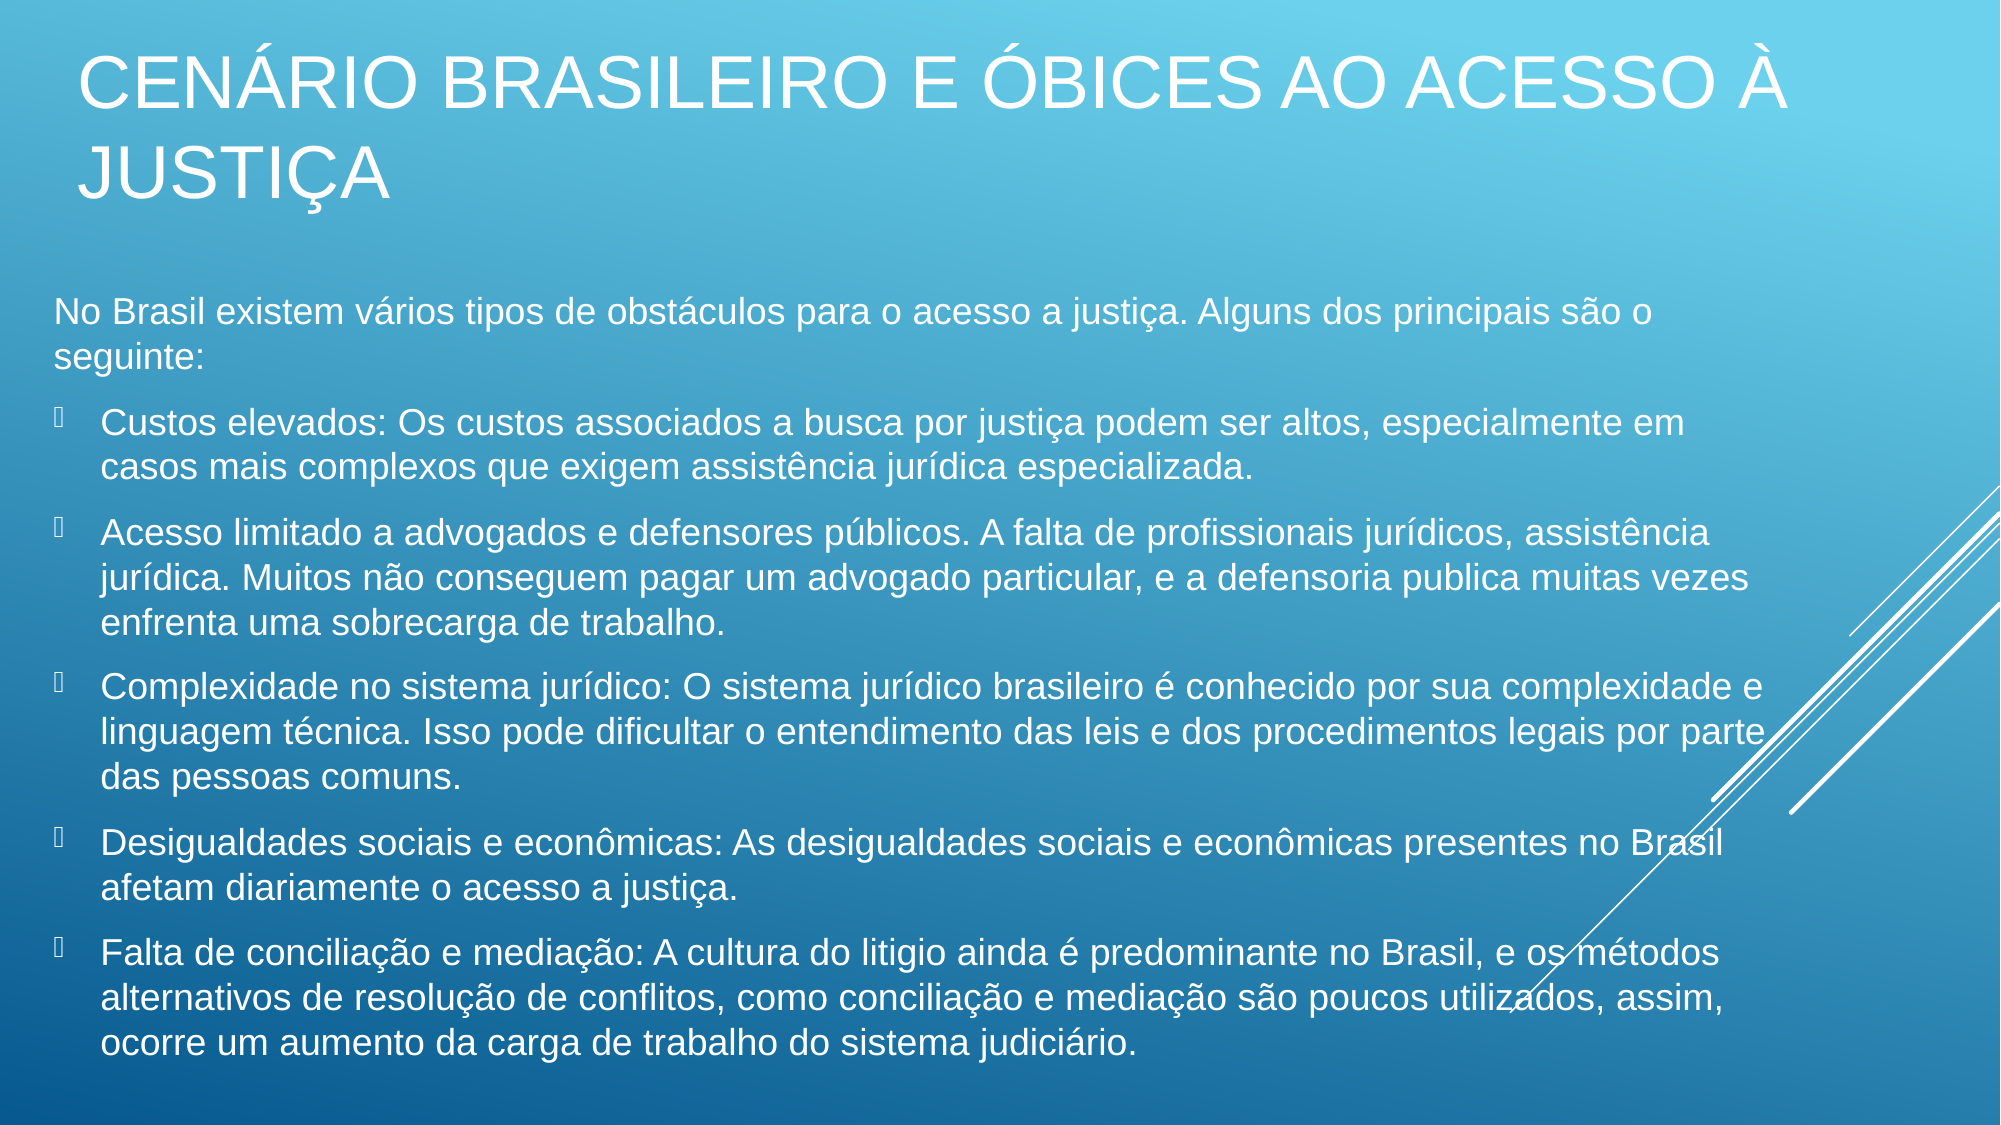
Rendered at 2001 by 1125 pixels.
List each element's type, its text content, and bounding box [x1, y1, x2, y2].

list No Brasil existem vários tipos de obstáculos para o acesso a justiça. Alguns dos principais são o seguinte: Custos elevados: Os custos associados a busca por justiça podem ser altos, especialmente em casos mais complexos que exigem assistência jurídica especializada. Acesso limitado a advogados e defensores públicos. A falta de profissionais jurídicos, assistência jurídica. Muitos não conseguem pagar um advogado particular, e a defensoria publica muitas vezes enfrenta uma sobrecarga de trabalho. Complexidade no sistema jurídico: O sistema jurídico brasileiro é conhecido por sua complexidade e linguagem técnica. Isso pode dificultar o entendimento das leis e dos procedimentos legais por parte das pessoas comuns. Desigualdades sociais e econômicas: As desigualdades sociais e econômicas presentes no Brasil afetam diariamente o acesso a justiça. Falta de conciliação e mediação: A cultura do litigio ainda é predominante no Brasil, e os métodos alternativos de resolução de conflitos, como conciliação e mediação são poucos utilizados, assim, ocorre um aumento da carga de trabalho do sistema judiciário. [38, 224, 1805, 1125]
title Cenário Brasileiro e óbices ao acesso à justiça [62, 0, 1903, 248]
